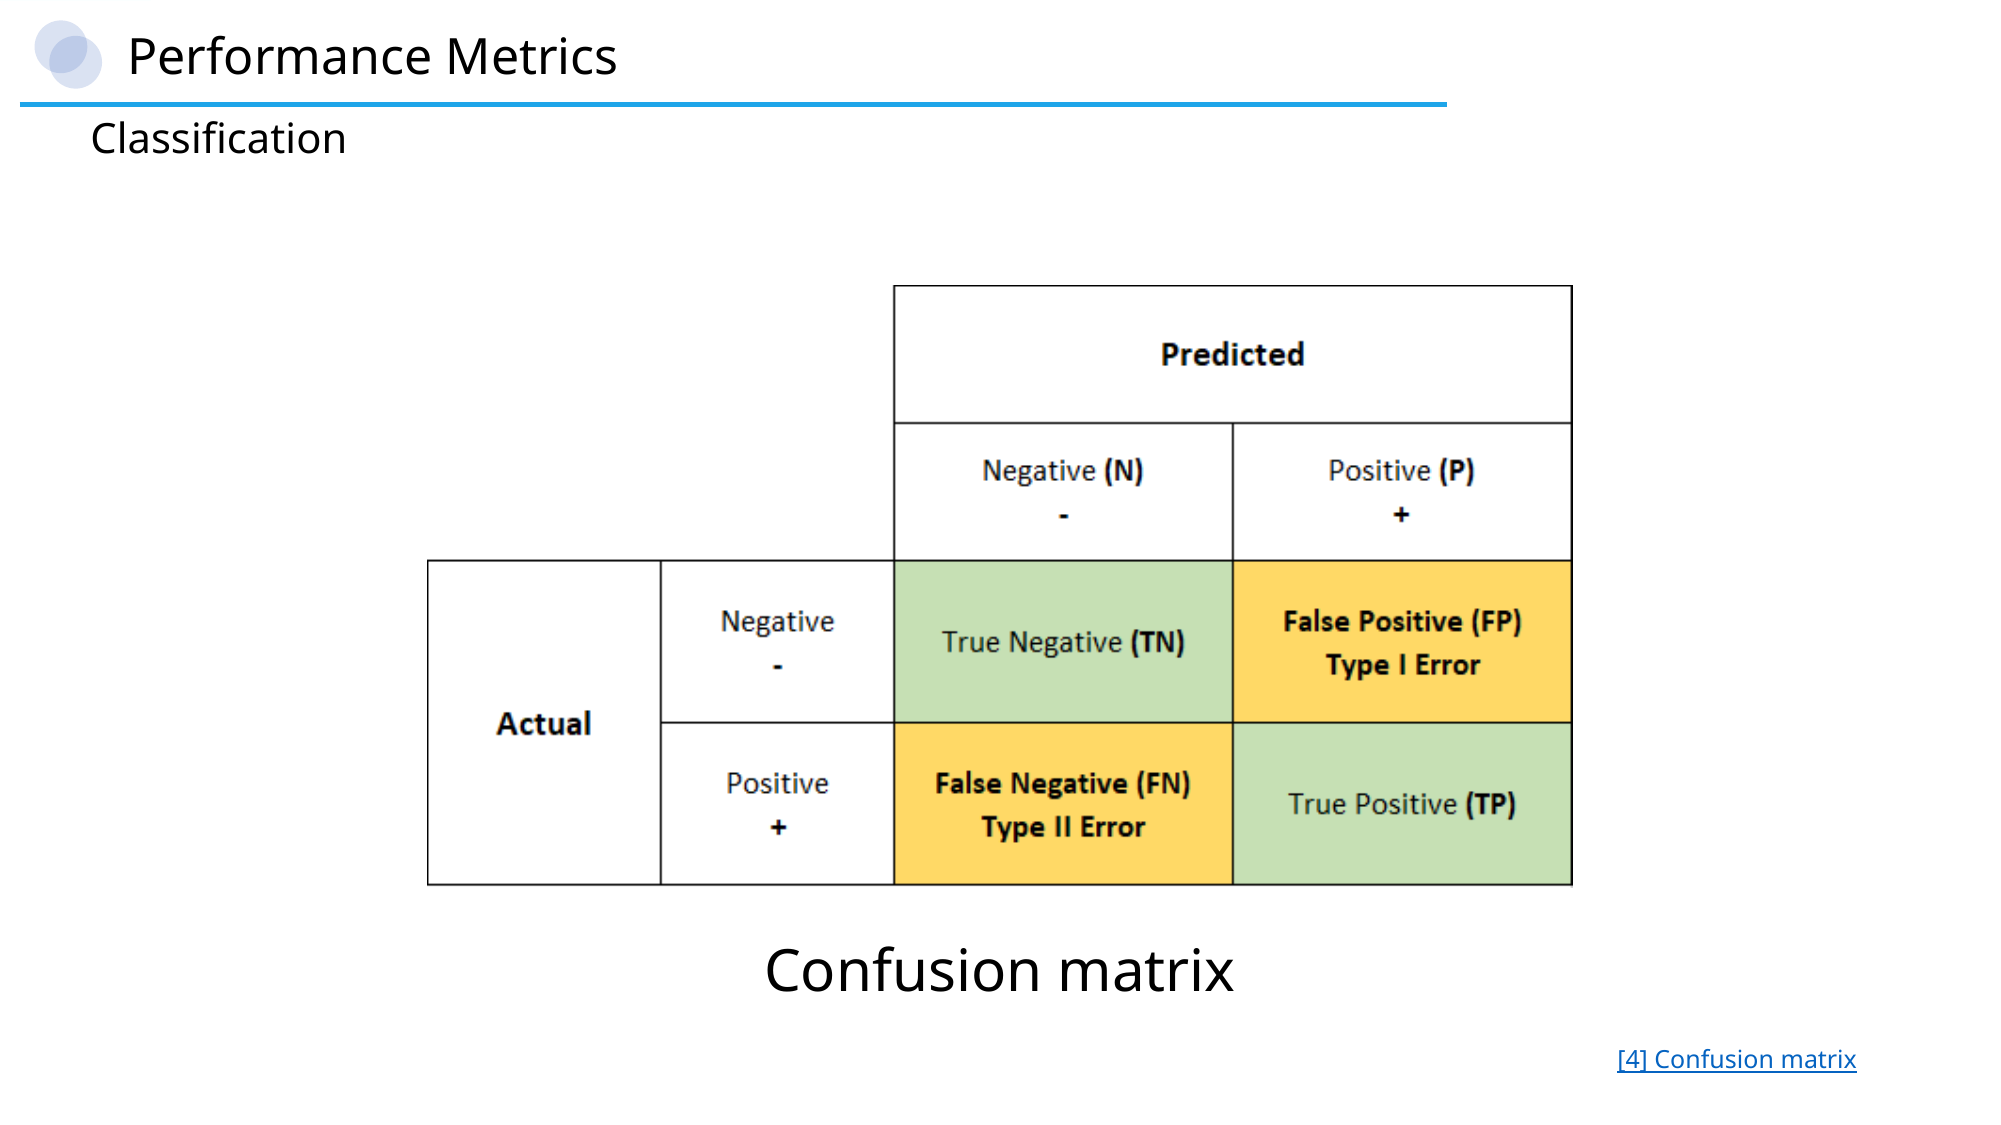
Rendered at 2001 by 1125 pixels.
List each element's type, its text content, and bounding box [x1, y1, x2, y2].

picture [427, 285, 1573, 888]
text_box [33, 19, 87, 72]
text_box Performance Metrics [112, 17, 1346, 92]
text_box Confusion matrix [693, 926, 1307, 1011]
text_box Classification [75, 105, 690, 170]
text_box [4] Confusion matrix [1602, 1036, 1938, 1086]
text_box [48, 34, 104, 90]
